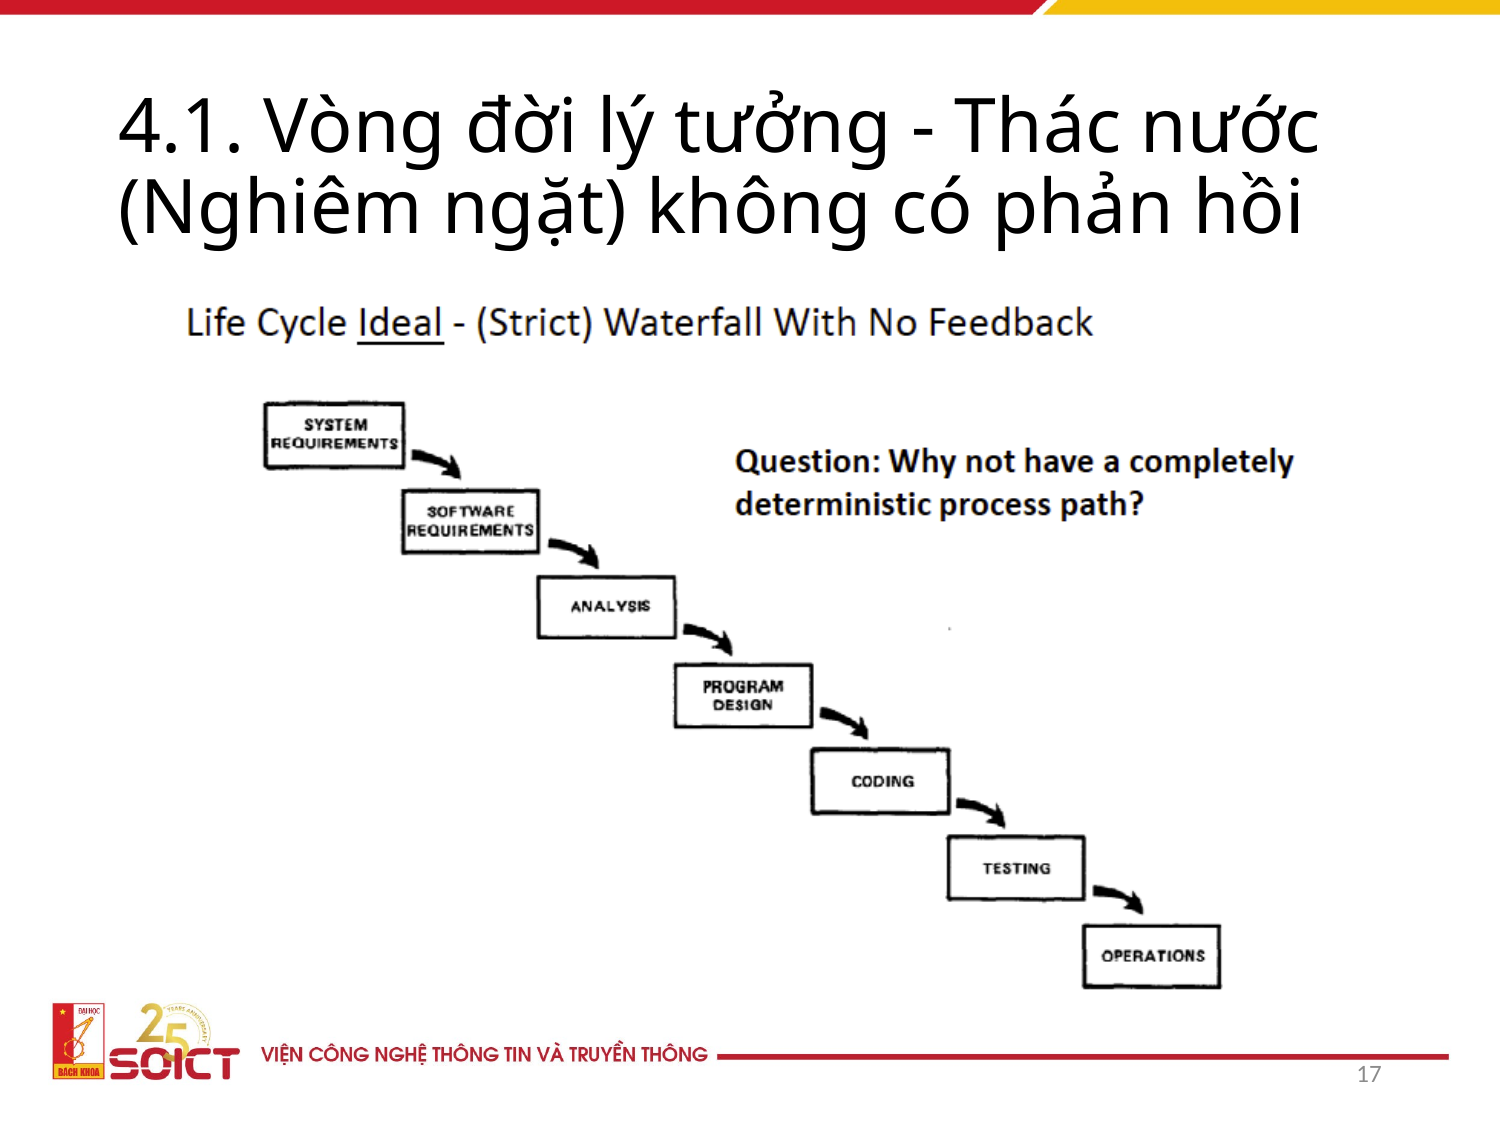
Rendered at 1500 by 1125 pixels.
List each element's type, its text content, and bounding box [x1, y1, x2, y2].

title 4.1. Vòng đời lý tưởng - Thác nước (Nghiêm ngặt) không có phản hồi [103, 59, 1397, 278]
slide_number 17 [1059, 1042, 1397, 1103]
picture [0, 0, 1500, 1125]
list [152, 293, 1347, 997]
